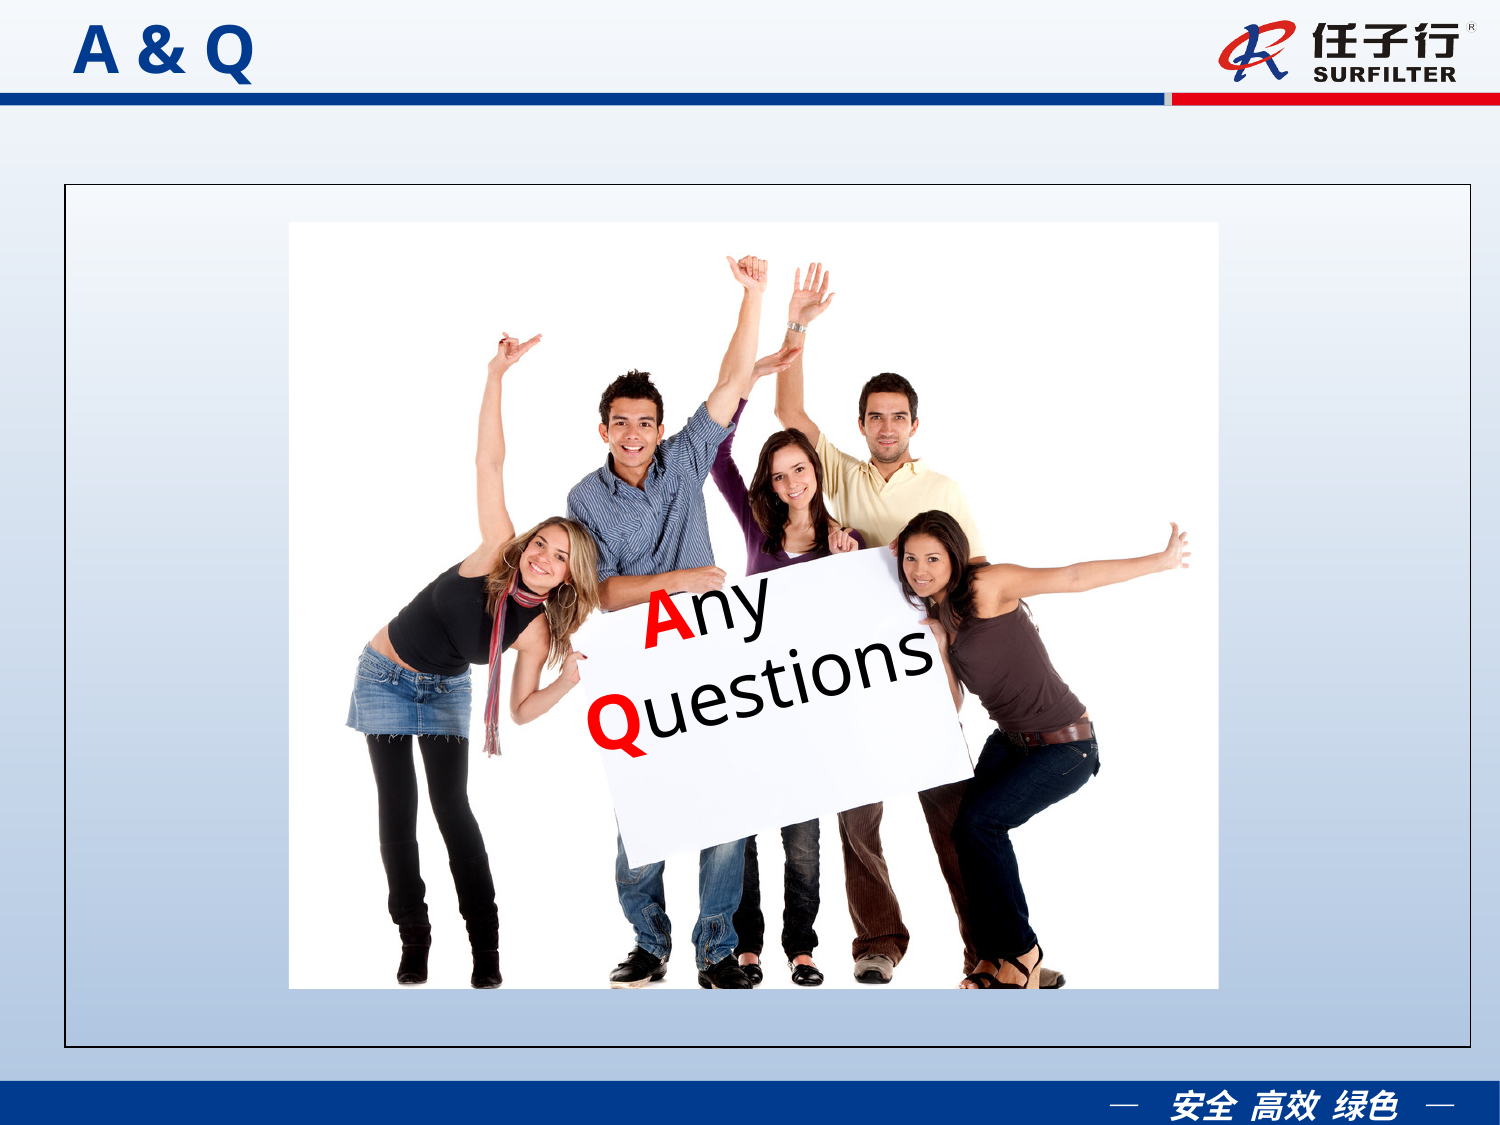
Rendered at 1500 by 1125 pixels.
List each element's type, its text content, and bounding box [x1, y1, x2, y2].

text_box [0, 92, 1500, 106]
text_box A & Q [58, 0, 1176, 91]
text_box [64, 184, 1471, 1047]
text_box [0, 1077, 1500, 1125]
picture [1218, 20, 1477, 83]
picture [288, 222, 1219, 989]
